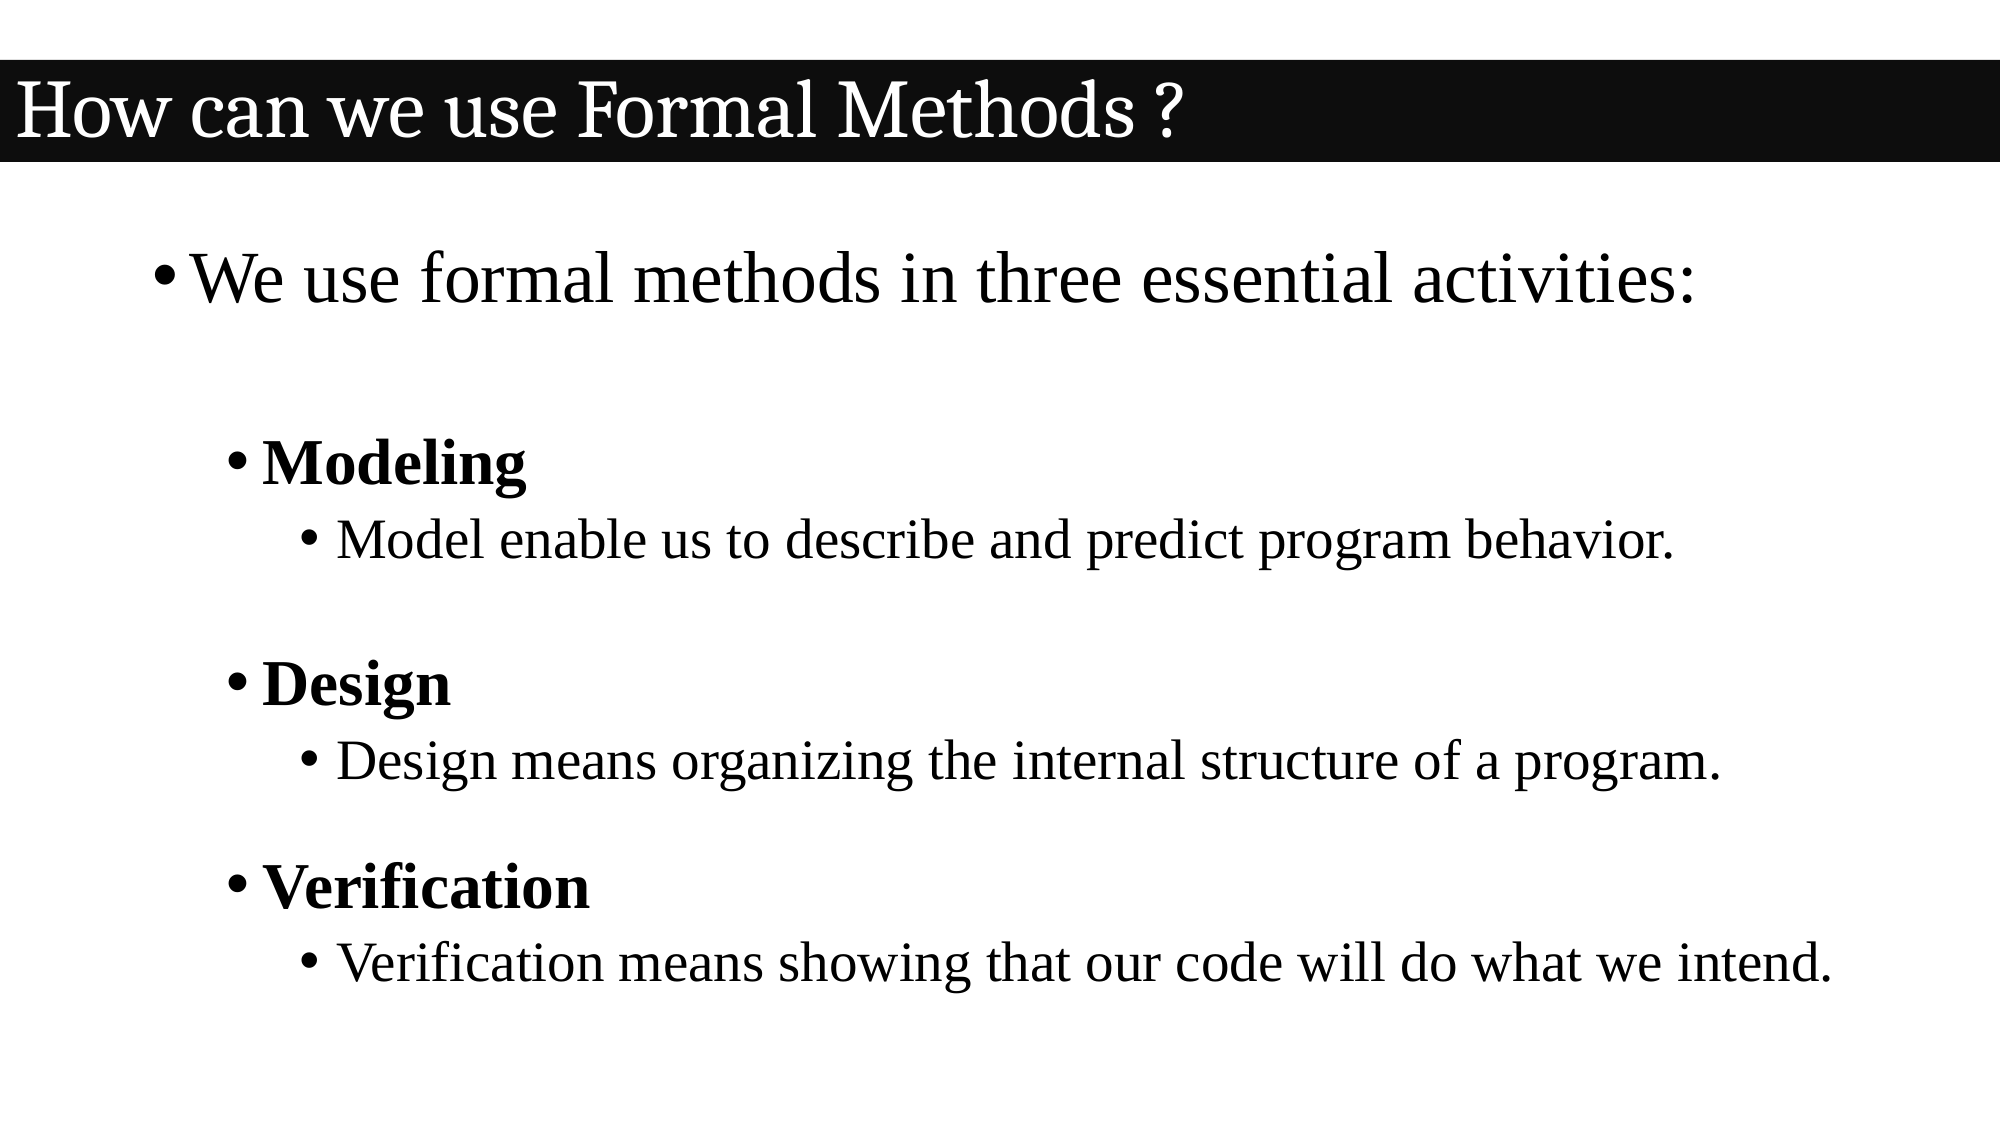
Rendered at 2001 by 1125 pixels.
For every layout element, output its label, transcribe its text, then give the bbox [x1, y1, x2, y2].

text_box How can we use Formal Methods ? [0, 59, 2000, 162]
list We use formal methods in three essential activities: Modeling Model enable us to describe and predict program behavior. Design Design means organizing the internal structure of a program. Verification Verification means showing that our code will do what we intend. [137, 231, 1863, 1014]
